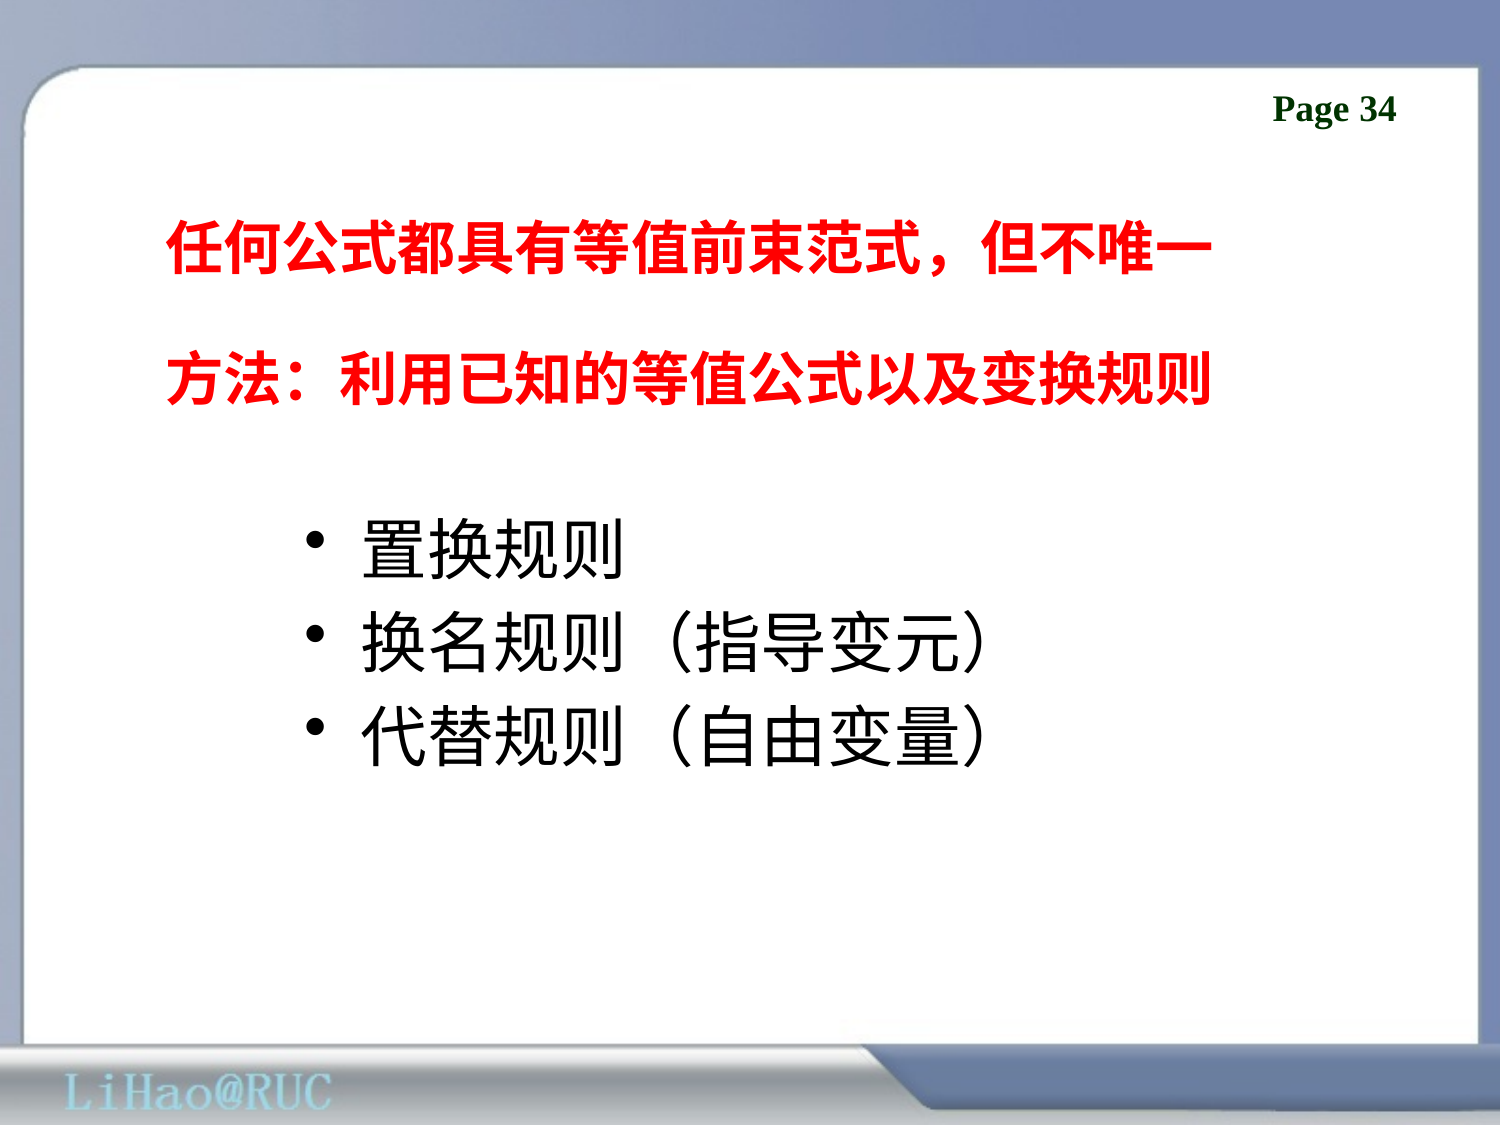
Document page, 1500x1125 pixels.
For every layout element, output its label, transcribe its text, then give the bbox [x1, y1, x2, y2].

picture [0, 0, 1500, 1125]
list 任何公式都具有等值前束范式，但不唯一 方法：利用已知的等值公式以及变换规则 [88, 137, 1341, 457]
text_box 置换规则 换名规则（指导变元） 代替规则（自由变量） [289, 500, 1169, 821]
